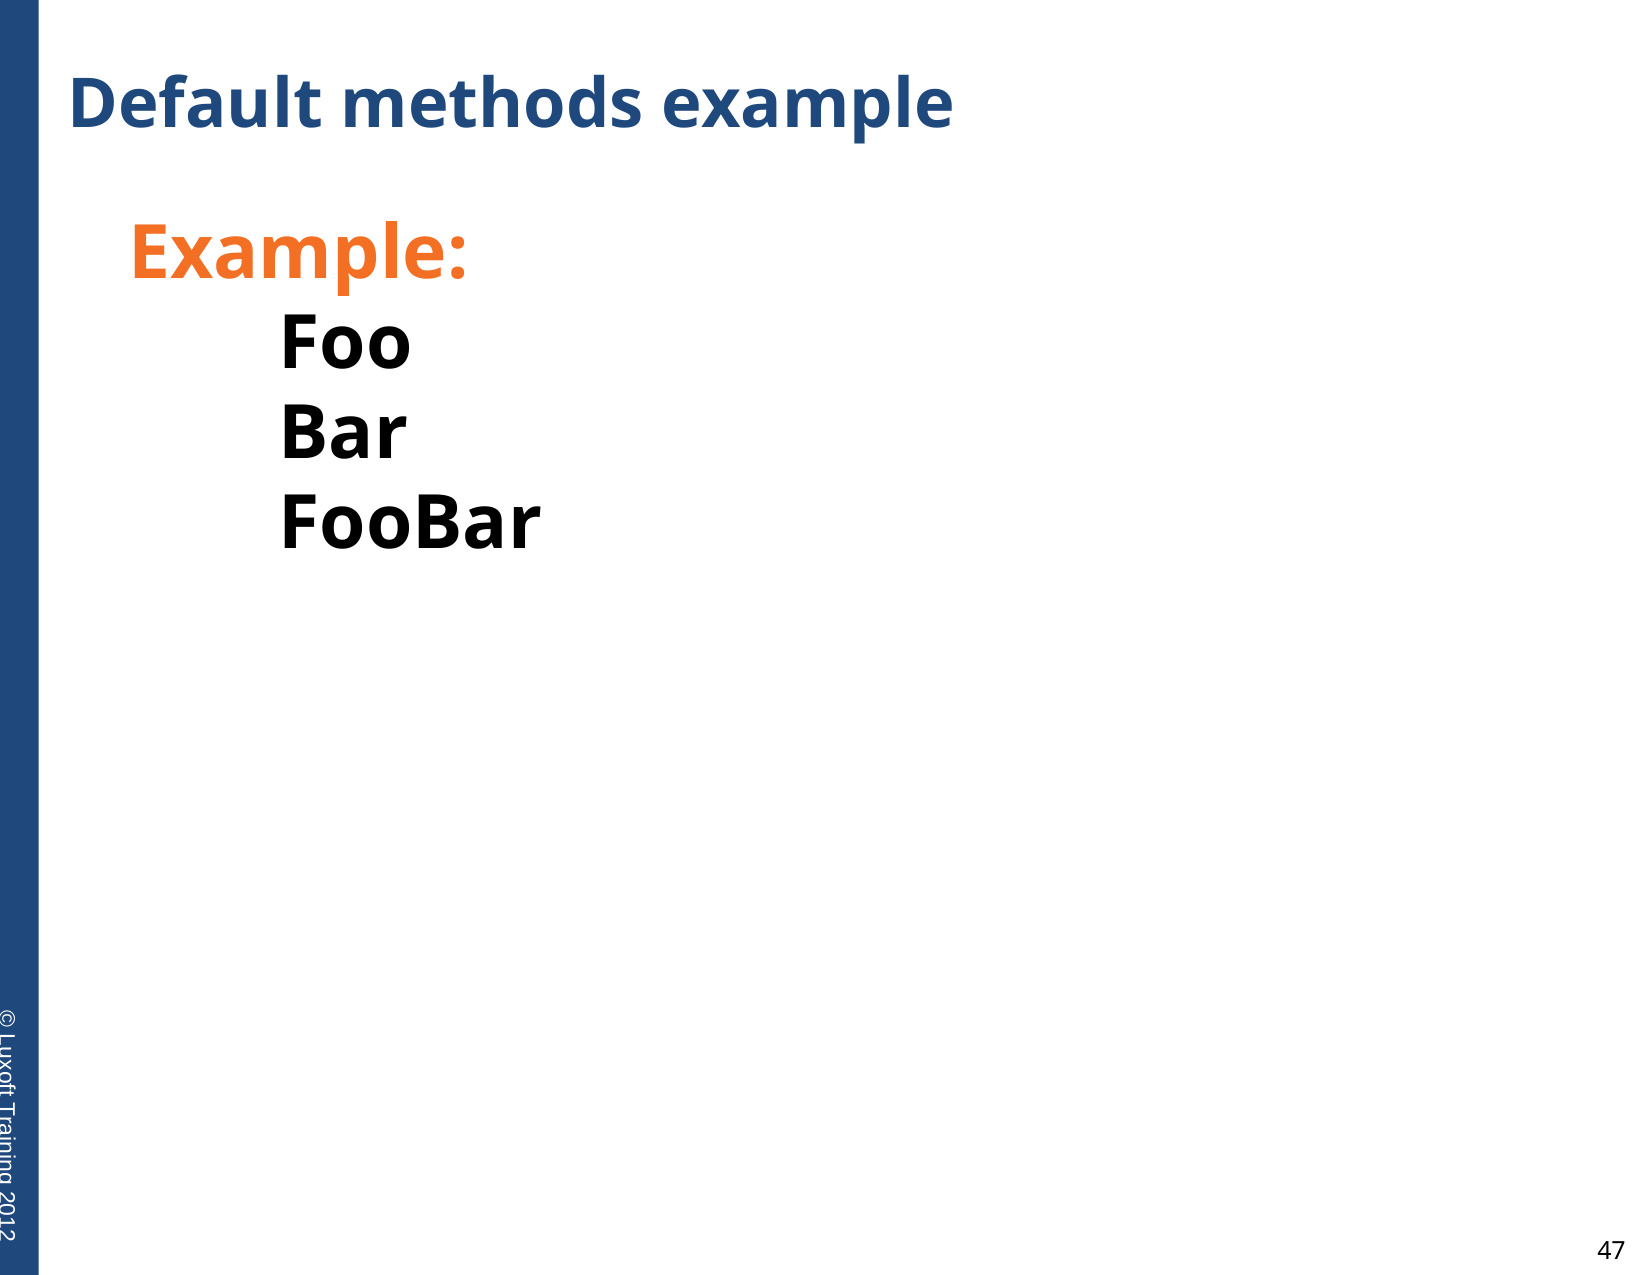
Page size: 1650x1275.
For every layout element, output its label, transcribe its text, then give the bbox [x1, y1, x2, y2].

text_box Example: Foo Bar FooBar [113, 196, 558, 617]
title Default methods example [50, 23, 1605, 177]
